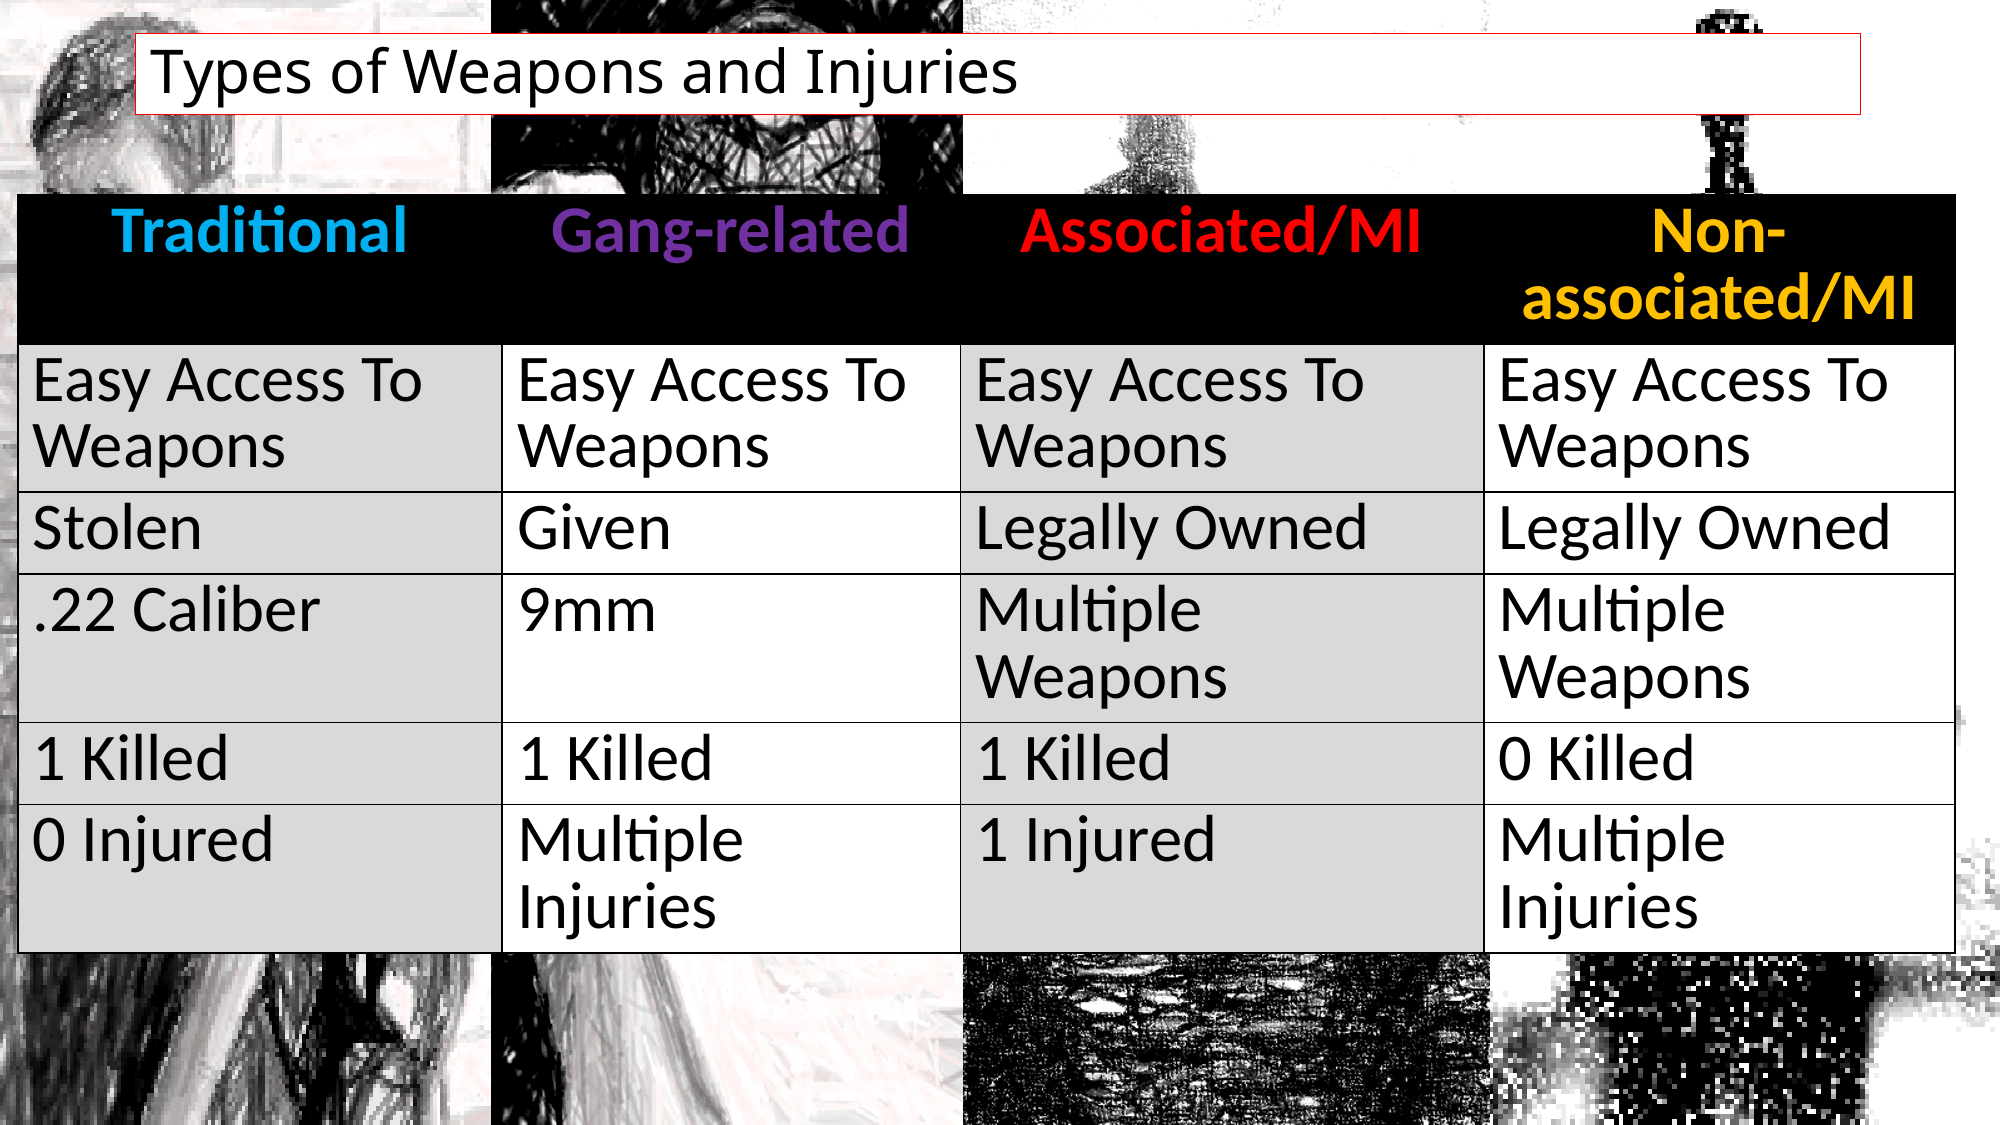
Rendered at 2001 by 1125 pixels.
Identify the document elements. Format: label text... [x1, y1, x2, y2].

table_cell 1 Killed [19, 723, 501, 804]
table_header Associated/MI [961, 196, 1483, 342]
table_header Gang-related [503, 196, 960, 342]
table_cell Given [503, 493, 960, 573]
table_cell .22 Caliber [19, 575, 501, 722]
table_cell 0 Killed [1485, 723, 1954, 804]
table_header Traditional [19, 196, 501, 342]
table_cell Easy Access To Weapons [503, 345, 960, 491]
table_cell 1 Killed [961, 723, 1483, 804]
table_cell Easy Access To Weapons [961, 345, 1483, 491]
table_cell 1 Killed [503, 723, 960, 804]
picture [0, 0, 2000, 1125]
table_cell Easy Access To Weapons [1485, 345, 1954, 491]
table_cell 9mm [503, 575, 960, 722]
table_cell 1 Injured [961, 805, 1483, 952]
table_cell Multiple Injuries [1485, 805, 1954, 952]
table_cell 0 Injured [19, 805, 501, 952]
table_header Non-associated/MI [1485, 196, 1954, 342]
table_cell Multiple Weapons [1485, 575, 1954, 722]
table_cell Stolen [19, 493, 501, 573]
table_cell Legally Owned [1485, 493, 1954, 573]
table_cell Multiple Injuries [503, 805, 960, 952]
table_cell Legally Owned [961, 493, 1483, 573]
table_cell Easy Access To Weapons [19, 345, 501, 491]
title Types of Weapons and Injuries [135, 33, 1861, 115]
table_cell Multiple Weapons [961, 575, 1483, 722]
